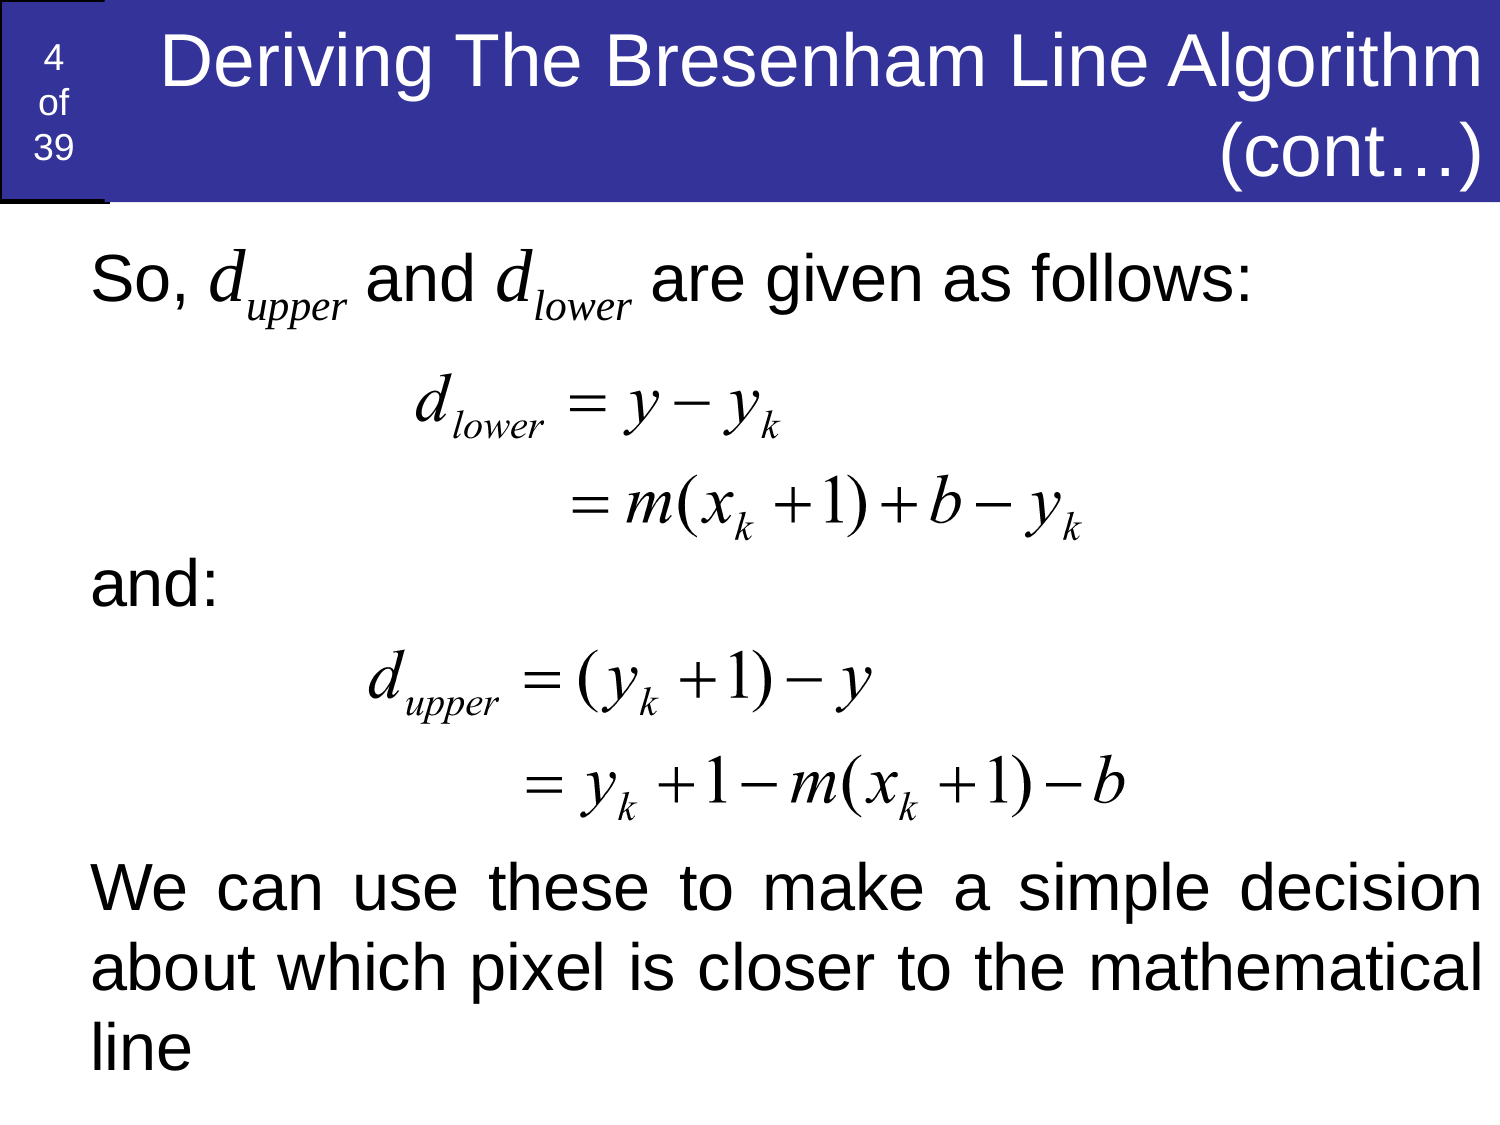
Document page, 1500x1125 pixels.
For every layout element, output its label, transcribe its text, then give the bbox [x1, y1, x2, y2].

title Deriving The Bresenham Line Algorithm (cont…) [103, 0, 1500, 204]
list So, dupper and dlower are given as follows: and: We can use these to make a simple decision about which pixel is closer to the mathematical line [75, 218, 1500, 1125]
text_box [357, 628, 1140, 837]
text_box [404, 351, 1094, 557]
